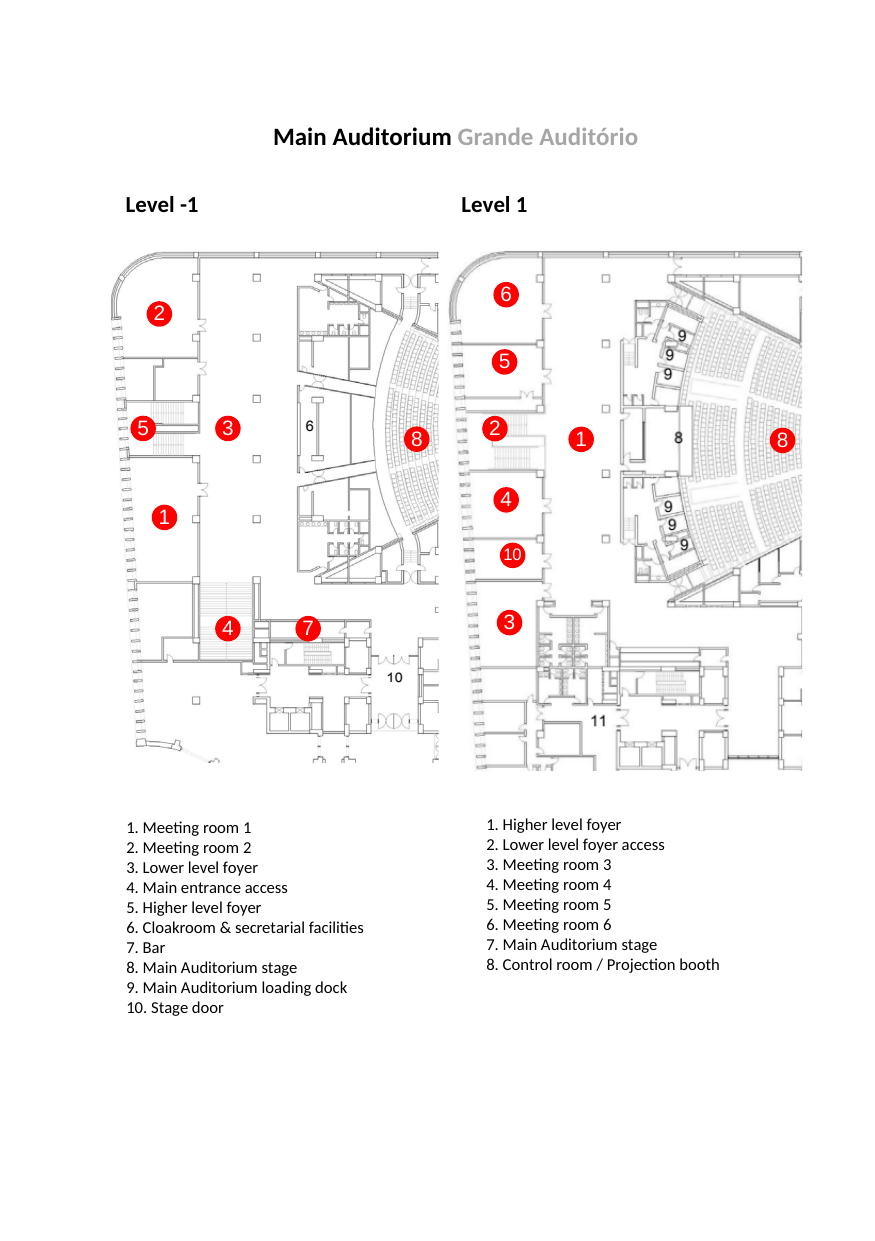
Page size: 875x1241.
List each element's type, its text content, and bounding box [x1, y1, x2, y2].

text_box 1. Higher level foyer 2. Lower level foyer access 3. Meeting room 3 4. Meeting room 4 5. Meeting room 5 6. Meeting room 6 7. Main Auditorium stage 8. Control room / Projection booth [471, 806, 803, 982]
text_box 1. Meeting room 1 2. Meeting room 2 3. Lower level foyer 4. Main entrance access 5. Higher level foyer 6. Cloakroom & secretarial facilities 7. Bar 8. Main Auditorium stage 9. Main Auditorium loading dock 10. Stage door [111, 809, 456, 1024]
text_box Main Auditorium Grande Auditório [160, 113, 752, 159]
text_box Level 1 [446, 182, 802, 225]
text_box Level -1 [110, 182, 446, 225]
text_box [110, 243, 439, 763]
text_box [446, 250, 803, 771]
